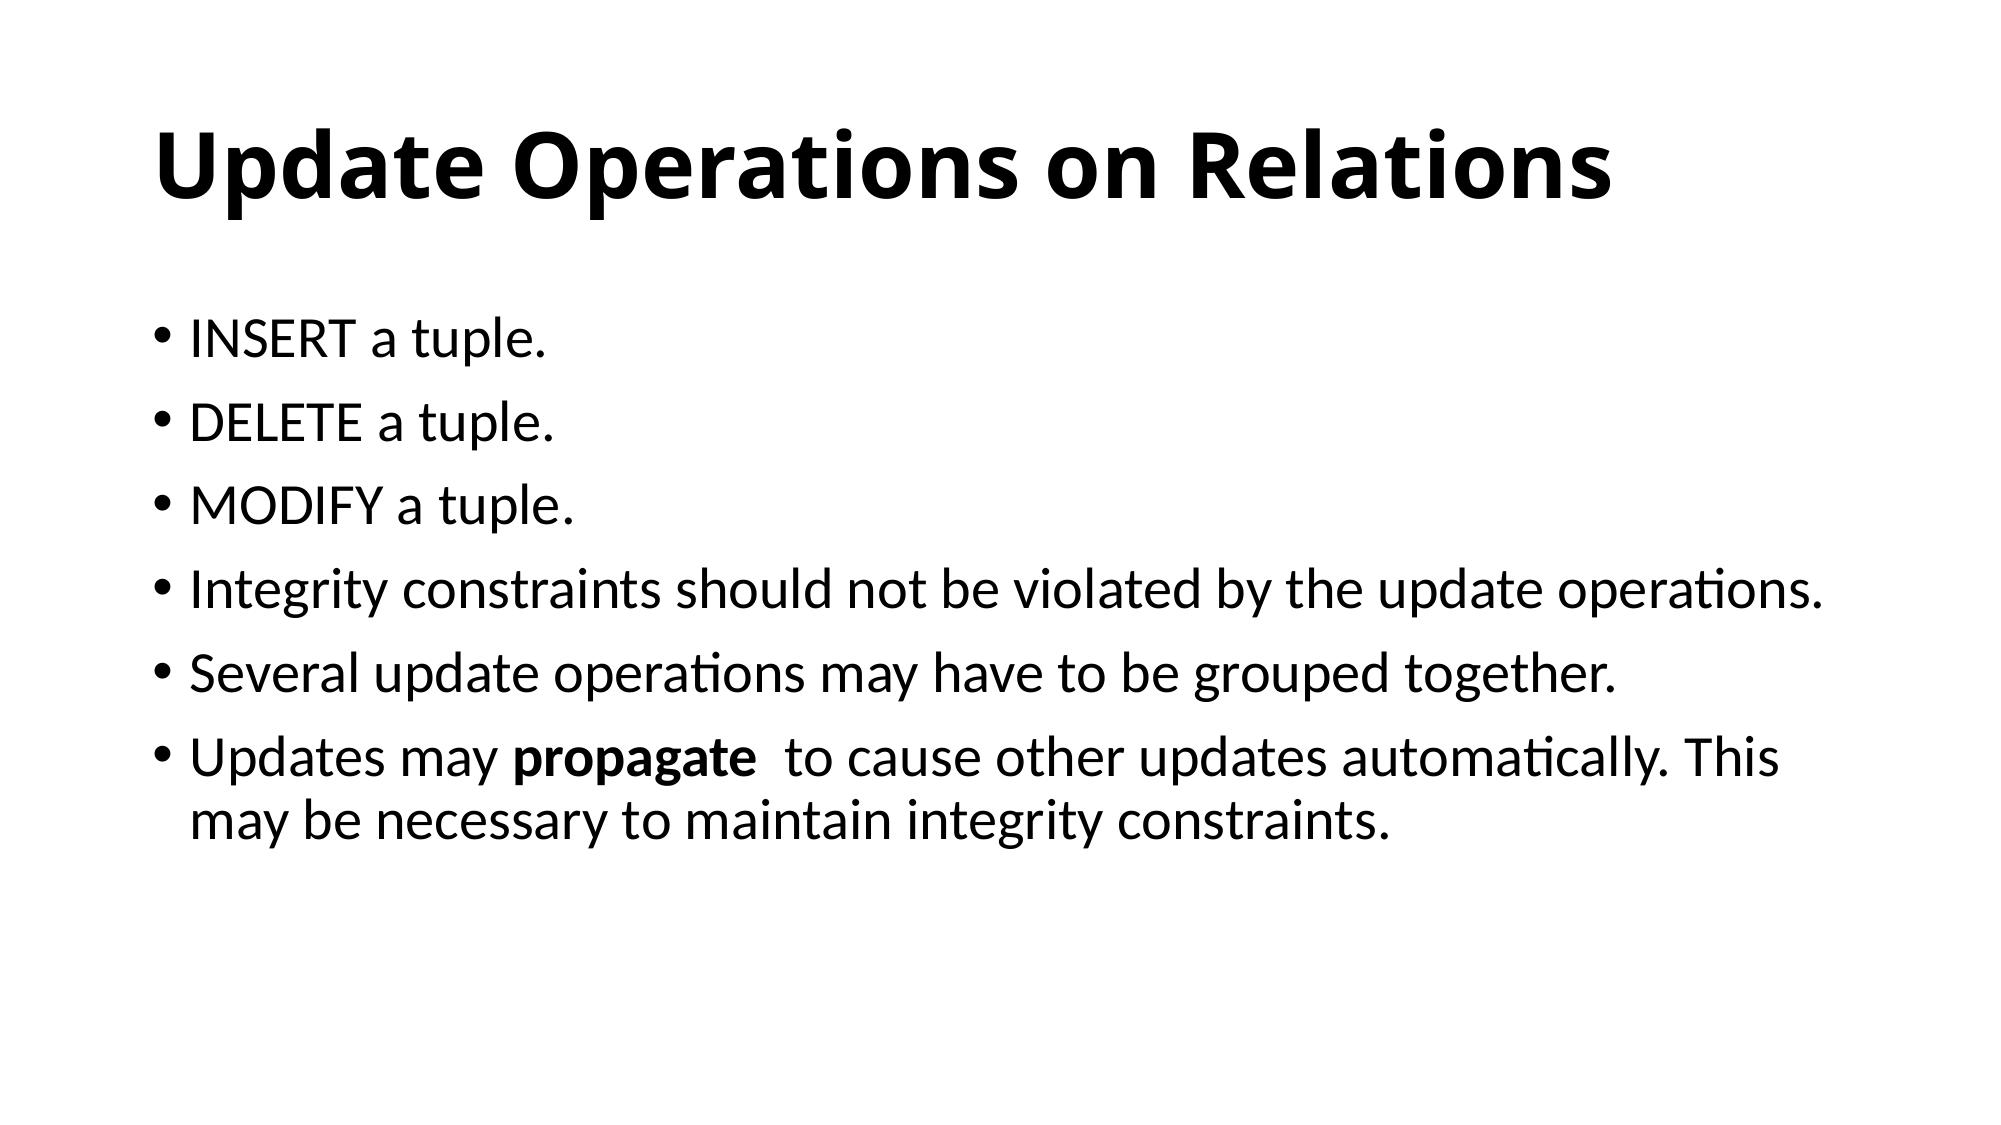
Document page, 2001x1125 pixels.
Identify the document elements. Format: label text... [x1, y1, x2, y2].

title Update Operations on Relations [137, 59, 1863, 278]
list INSERT a tuple. DELETE a tuple. MODIFY a tuple. Integrity constraints should not be violated by the update operations. Several update operations may have to be grouped together. Updates may propagate to cause other updates automatically. This may be necessary to maintain integrity constraints. [137, 299, 1863, 1014]
